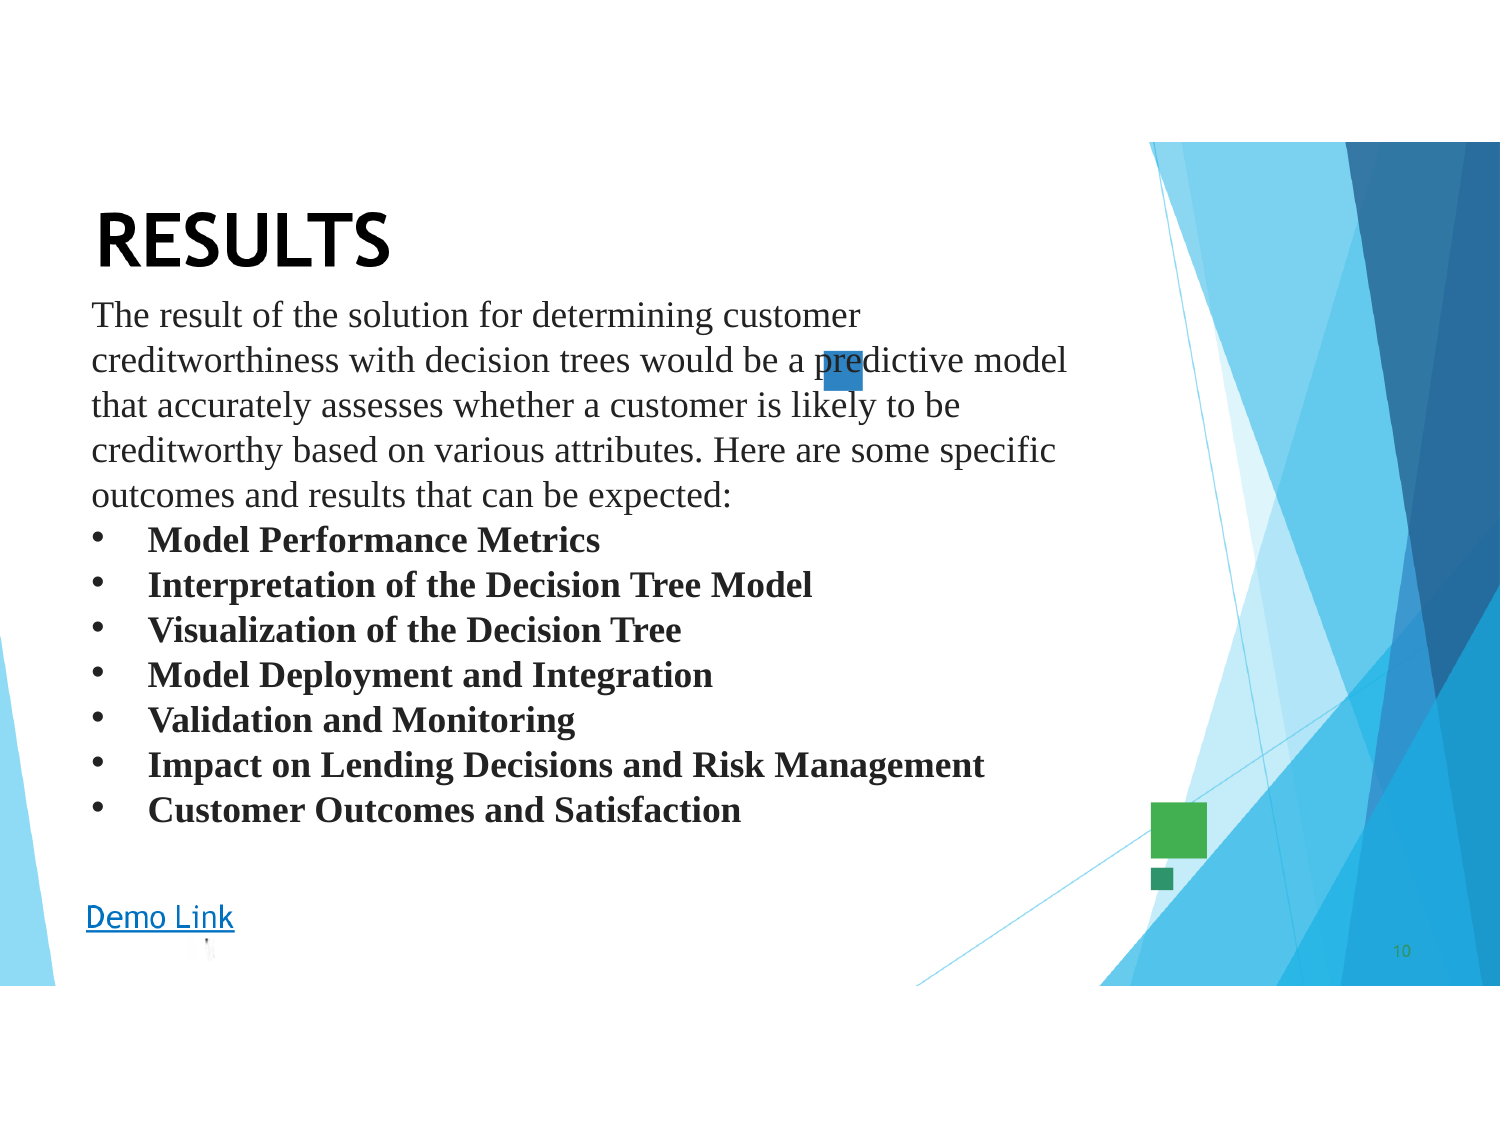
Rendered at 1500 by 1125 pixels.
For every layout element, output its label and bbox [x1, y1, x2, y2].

picture [0, 141, 1500, 987]
